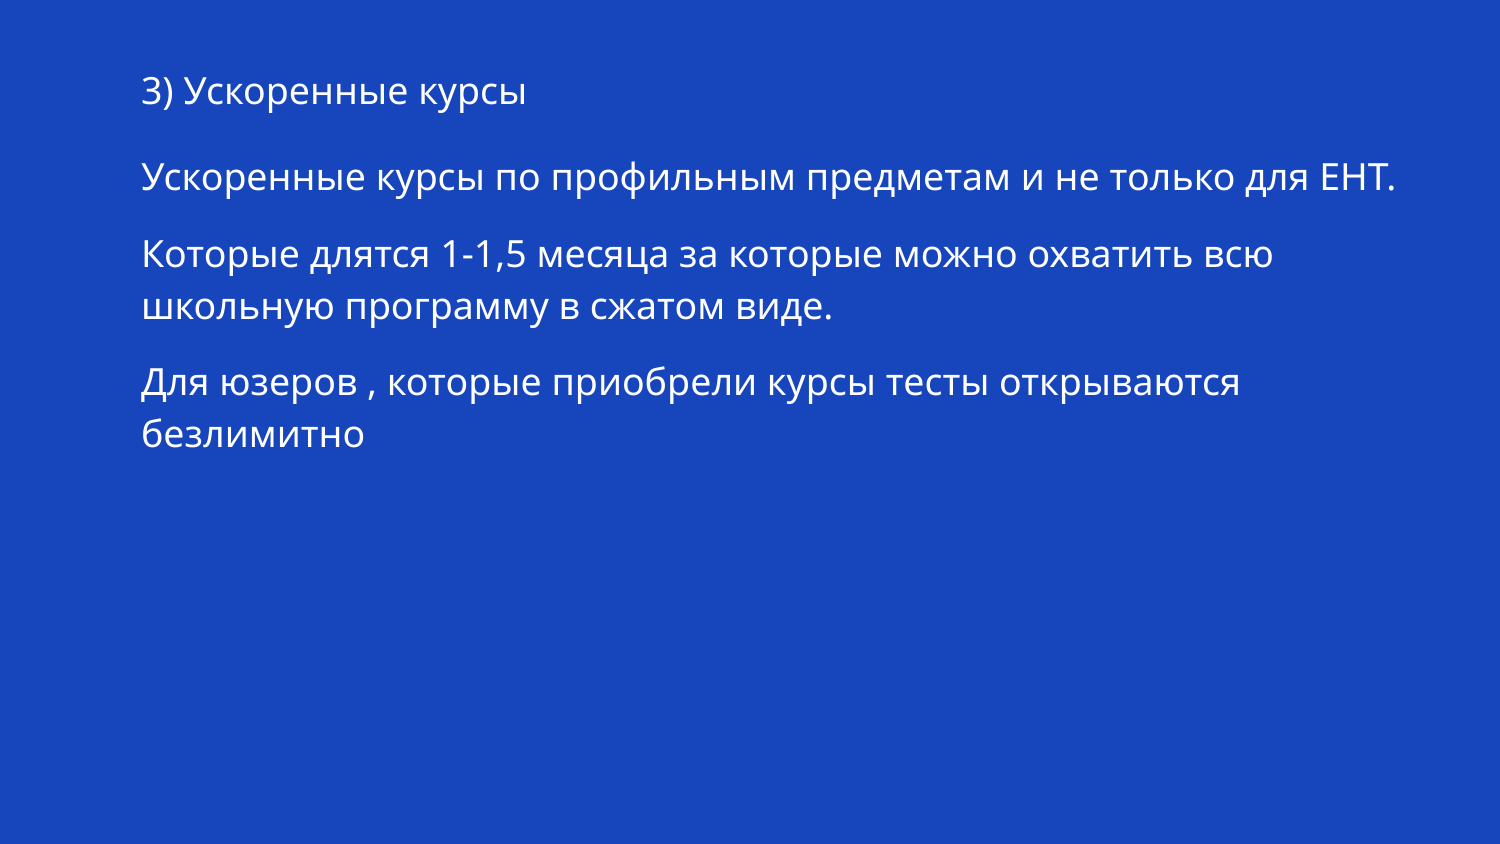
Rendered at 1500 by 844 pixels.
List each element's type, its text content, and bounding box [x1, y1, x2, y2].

title 3) Ускоренные курсы [51, 45, 1449, 131]
list Ускоренные курсы по профильным предметам и не только для ЕНТ. Которые длятся 1-1,5 месяца за которые можно охватить всю школьную программу в сжатом виде. Для юзеров , которые приобрели курсы тесты открываются безлимитно [51, 131, 1449, 750]
